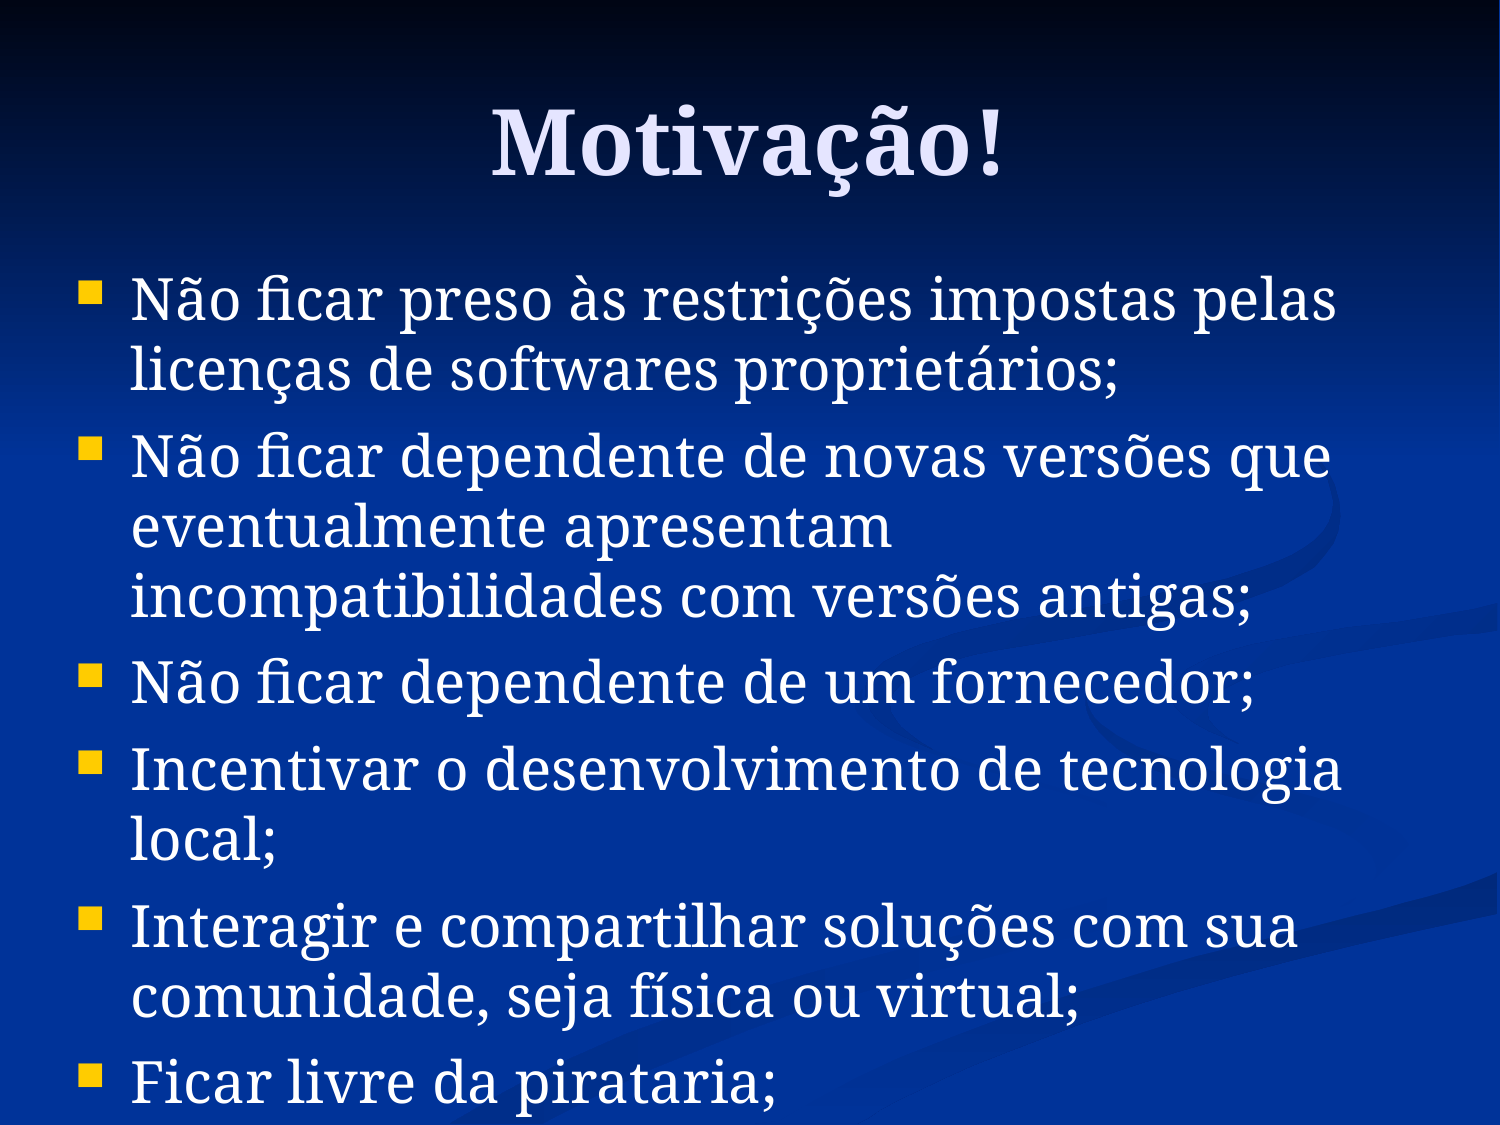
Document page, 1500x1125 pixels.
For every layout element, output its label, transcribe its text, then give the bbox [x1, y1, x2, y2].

title Motivação! [74, 0, 1425, 305]
list Não ficar preso às restrições impostas pelas licenças de softwares proprietários; Não ficar dependente de novas versões que eventualmente apresentam incompatibilidades com versões antigas; Não ficar dependente de um fornecedor; Incentivar o desenvolvimento de tecnologia local; Interagir e compartilhar soluções com sua comunidade, seja física ou virtual; Ficar livre da pirataria; [74, 305, 1425, 1013]
